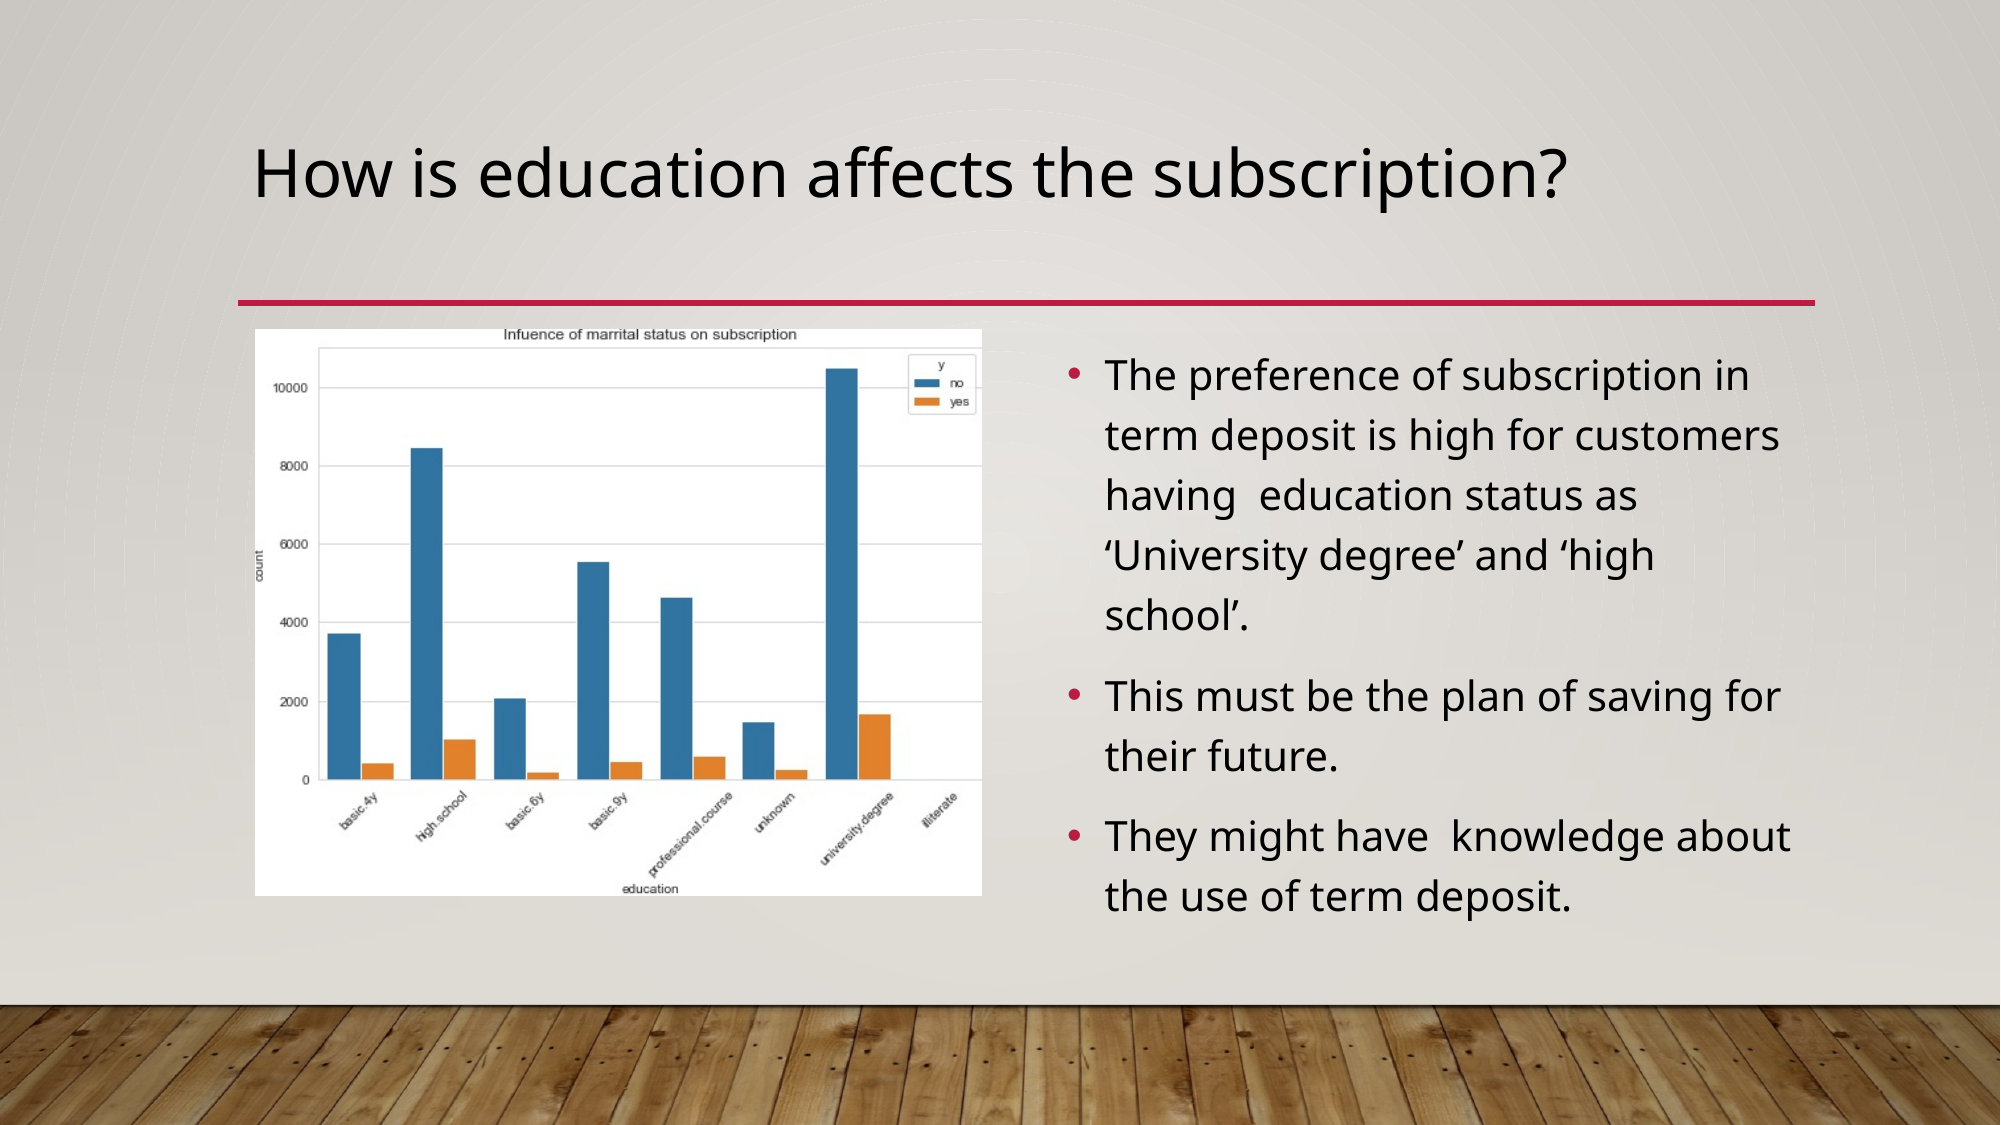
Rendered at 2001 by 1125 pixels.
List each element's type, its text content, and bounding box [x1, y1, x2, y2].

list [254, 329, 983, 896]
picture [0, 1005, 2000, 1125]
list The preference of subscription in term deposit is high for customers having education status as ‘University degree’ and ‘high school’. This must be the plan of saving for their future. They might have knowledge about the use of term deposit. [1052, 330, 1815, 896]
title How is education affects the subscription? [237, 132, 1814, 306]
